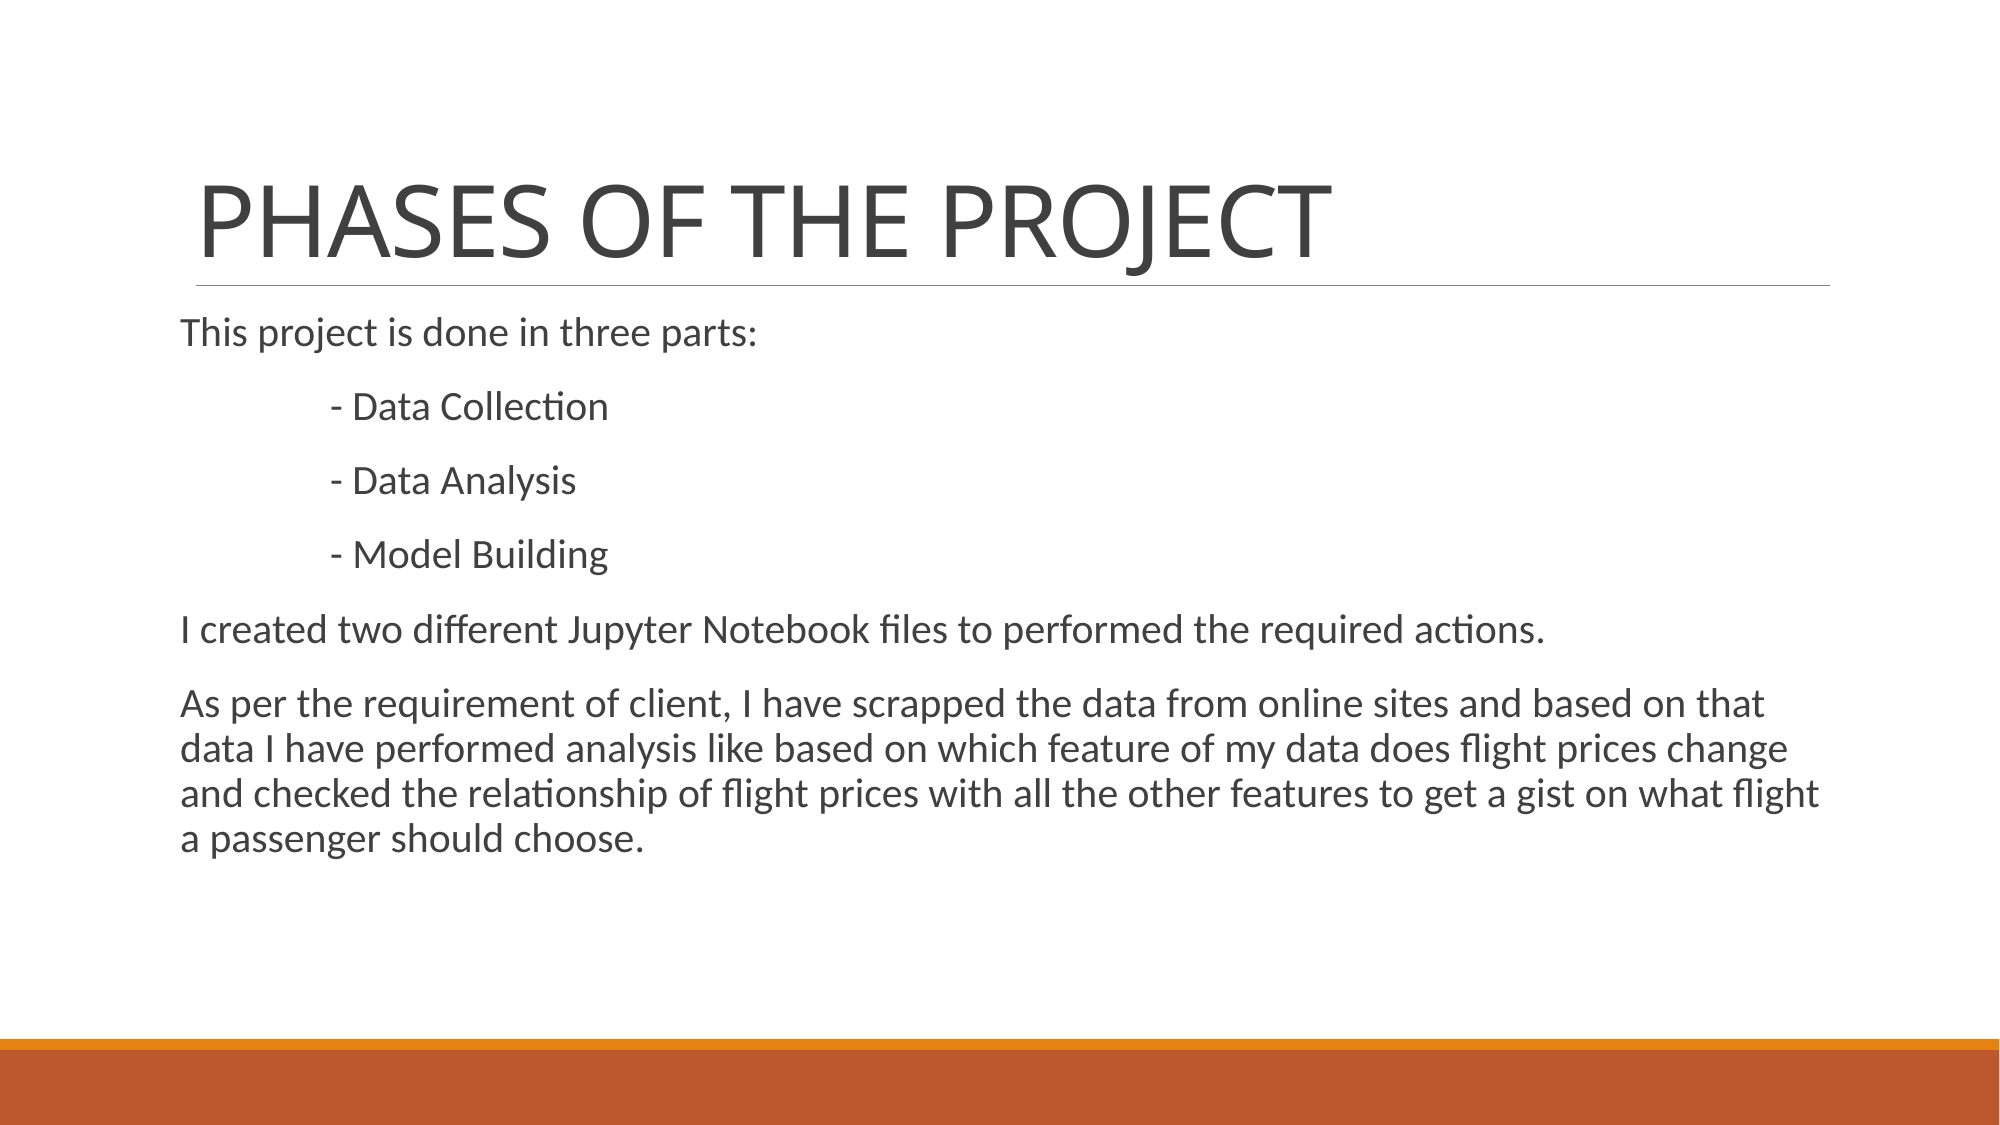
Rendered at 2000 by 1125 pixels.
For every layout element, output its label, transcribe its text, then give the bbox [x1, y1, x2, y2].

list This project is done in three parts: - Data Collection - Data Analysis - Model Building I created two different Jupyter Notebook files to performed the required actions. As per the requirement of client, I have scrapped the data from online sites and based on that data I have performed analysis like based on which feature of my data does flight prices change and checked the relationship of flight prices with all the other features to get a gist on what flight a passenger should choose. [179, 302, 1830, 963]
title PHASES OF THE PROJECT [179, 47, 1830, 285]
